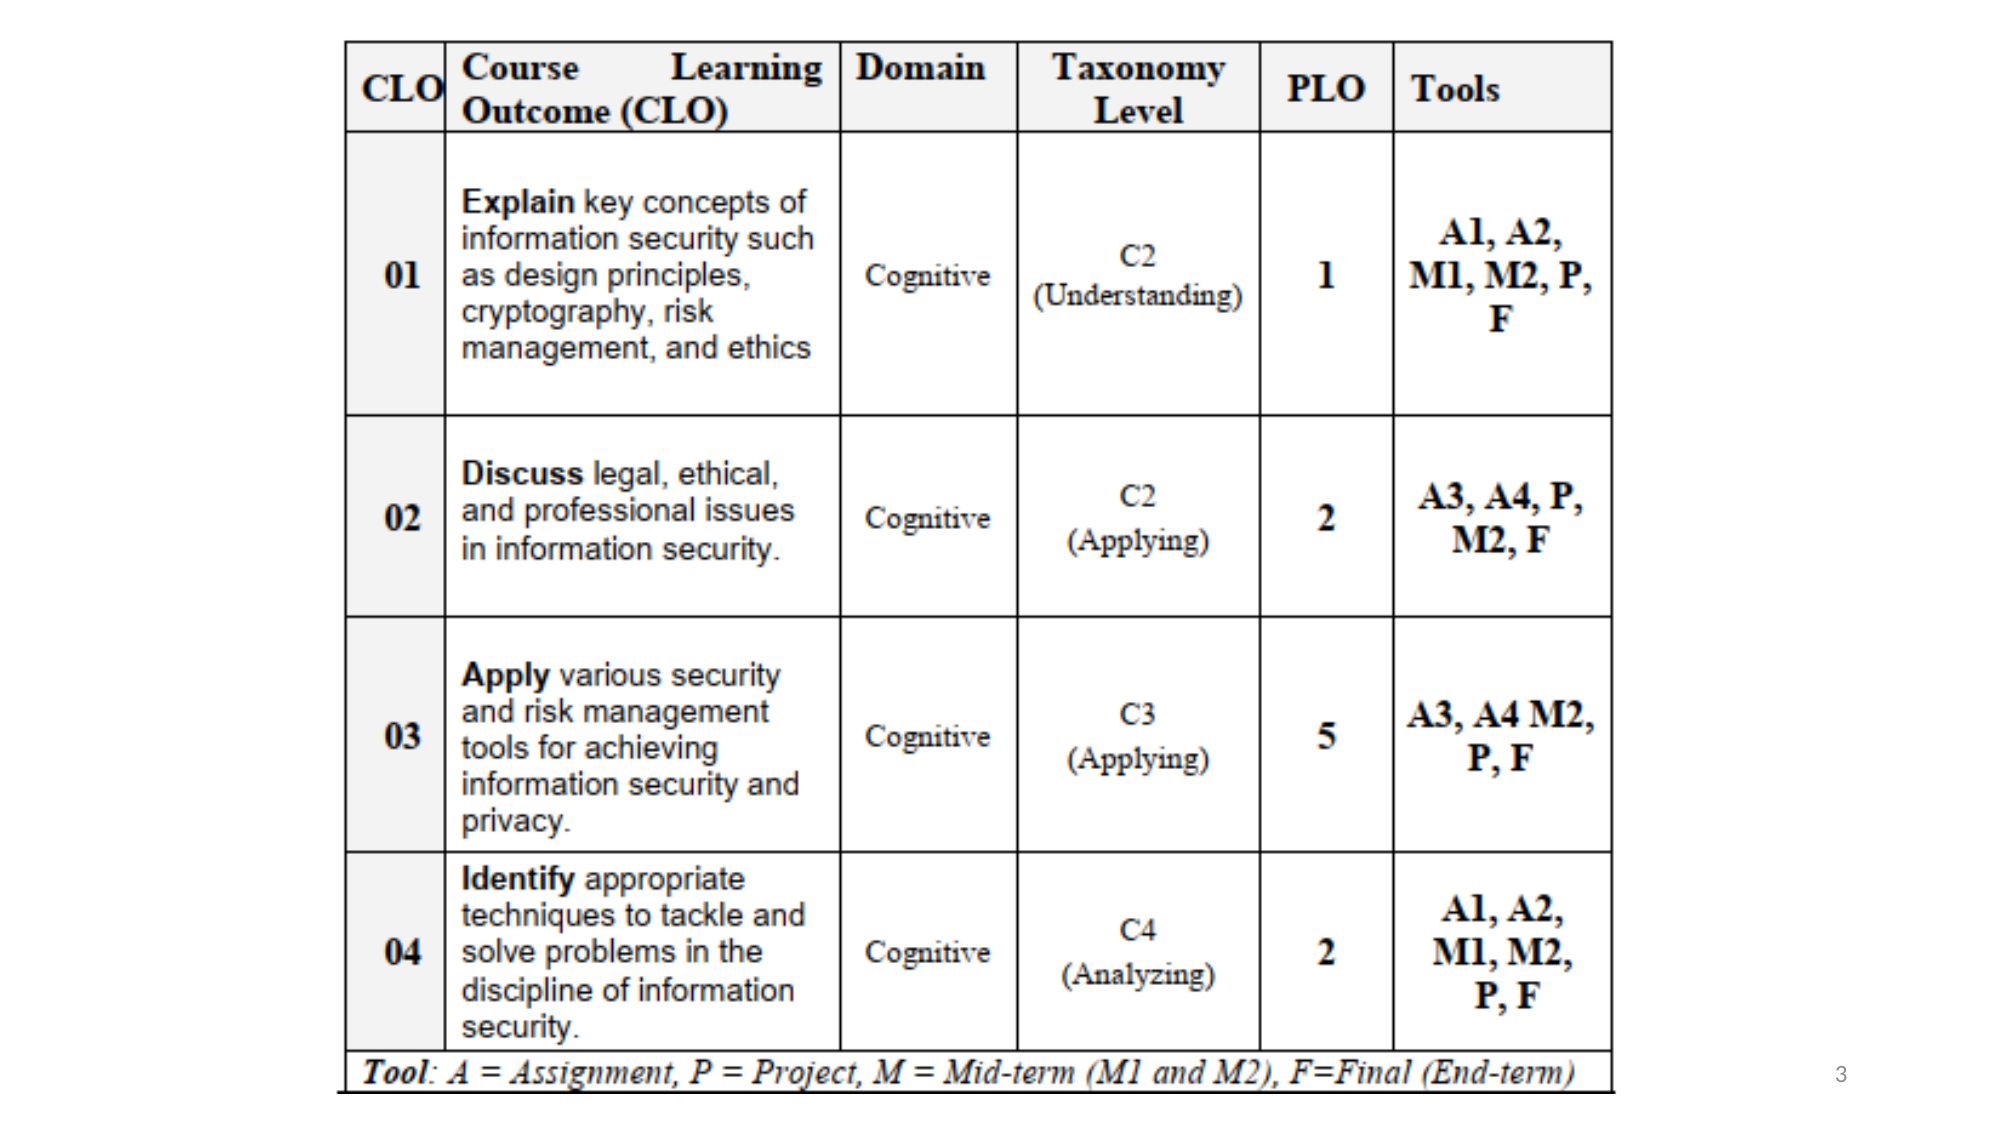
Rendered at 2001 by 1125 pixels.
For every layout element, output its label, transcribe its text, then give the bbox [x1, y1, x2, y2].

slide_number 3 [1412, 1042, 1863, 1103]
picture [333, 22, 1621, 1094]
